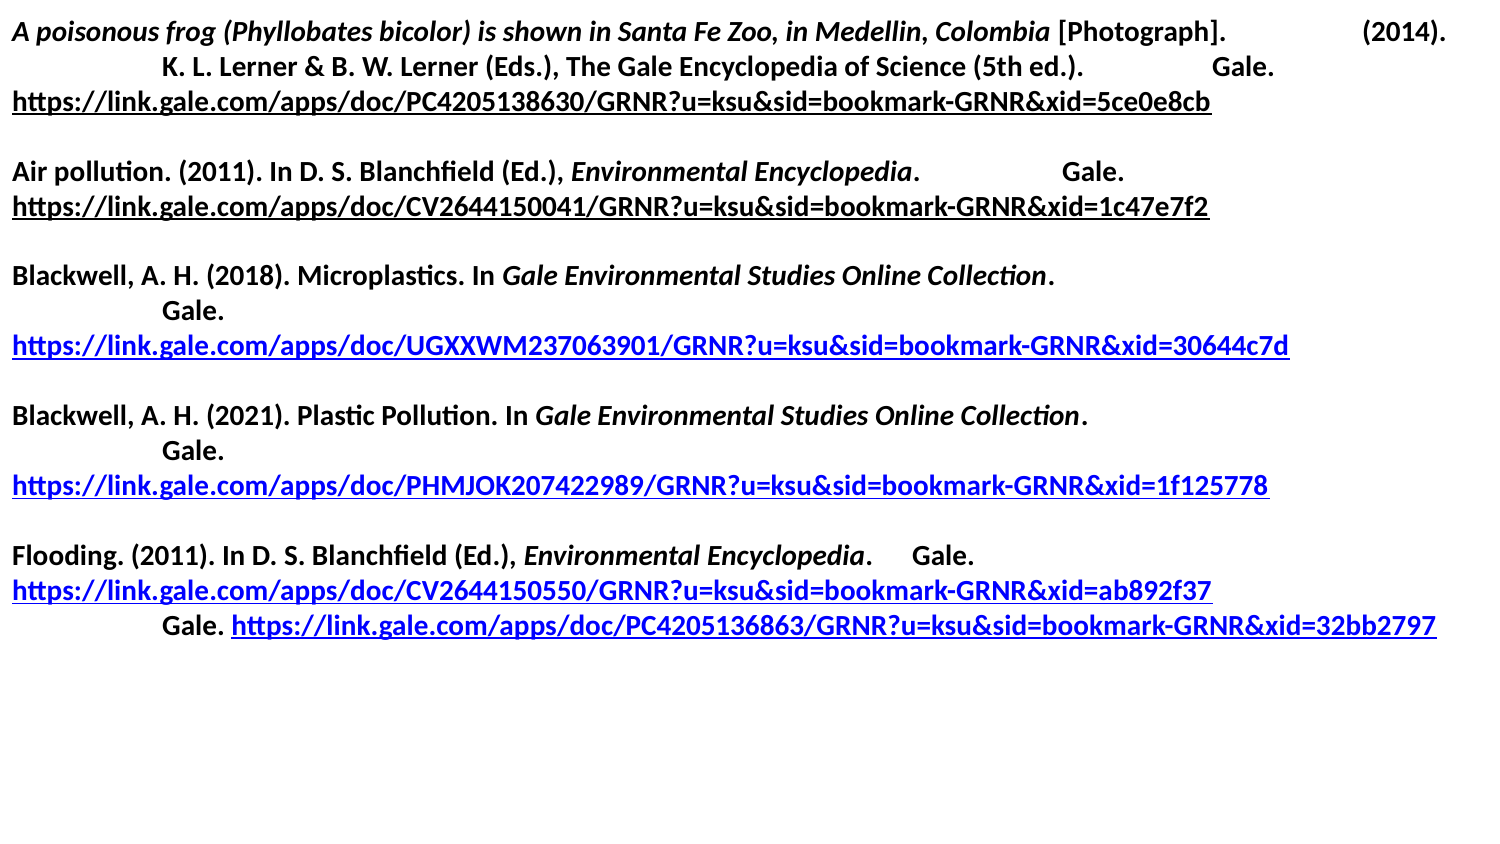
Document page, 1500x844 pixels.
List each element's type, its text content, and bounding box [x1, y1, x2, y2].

title A poisonous frog (Phyllobates bicolor) is shown in Santa Fe Zoo, in Medellin, Colombia [Photograph]. (2014). K. L. Lerner & B. W. Lerner (Eds.), The Gale Encyclopedia of Science (5th ed.). Gale. https://link.gale.com/apps/doc/PC4205138630/GRNR?u=ksu&sid=bookmark-GRNR&xid=5ce0e8cb Air pollution. (2011). In D. S. Blanchfield (Ed.), Environmental Encyclopedia. Gale. https://link.gale.com/apps/doc/CV2644150041/GRNR?u=ksu&sid=bookmark-GRNR&xid=1c47e7f2 Blackwell, A. H. (2018). Microplastics. In Gale Environmental Studies Online Collection. Gale. https://link.gale.com/apps/doc/UGXXWM237063901/GRNR?u=ksu&sid=bookmark-GRNR&xid=30644c7d Blackwell, A. H. (2021). Plastic Pollution. In Gale Environmental Studies Online Collection. Gale. https://link.gale.com/apps/doc/PHMJOK207422989/GRNR?u=ksu&sid=bookmark-GRNR&xid=1f125778 Flooding. (2011). In D. S. Blanchfield (Ed.), Environmental Encyclopedia. Gale. https://link.gale.com/apps/doc/CV2644150550/GRNR?u=ksu&sid=bookmark-GRNR&xid=ab892f37 Gale. https://link.gale.com/apps/doc/PC4205136863/GRNR?u=ksu&sid=bookmark-GRNR&xid=32bb2797 [11, 11, 1466, 684]
